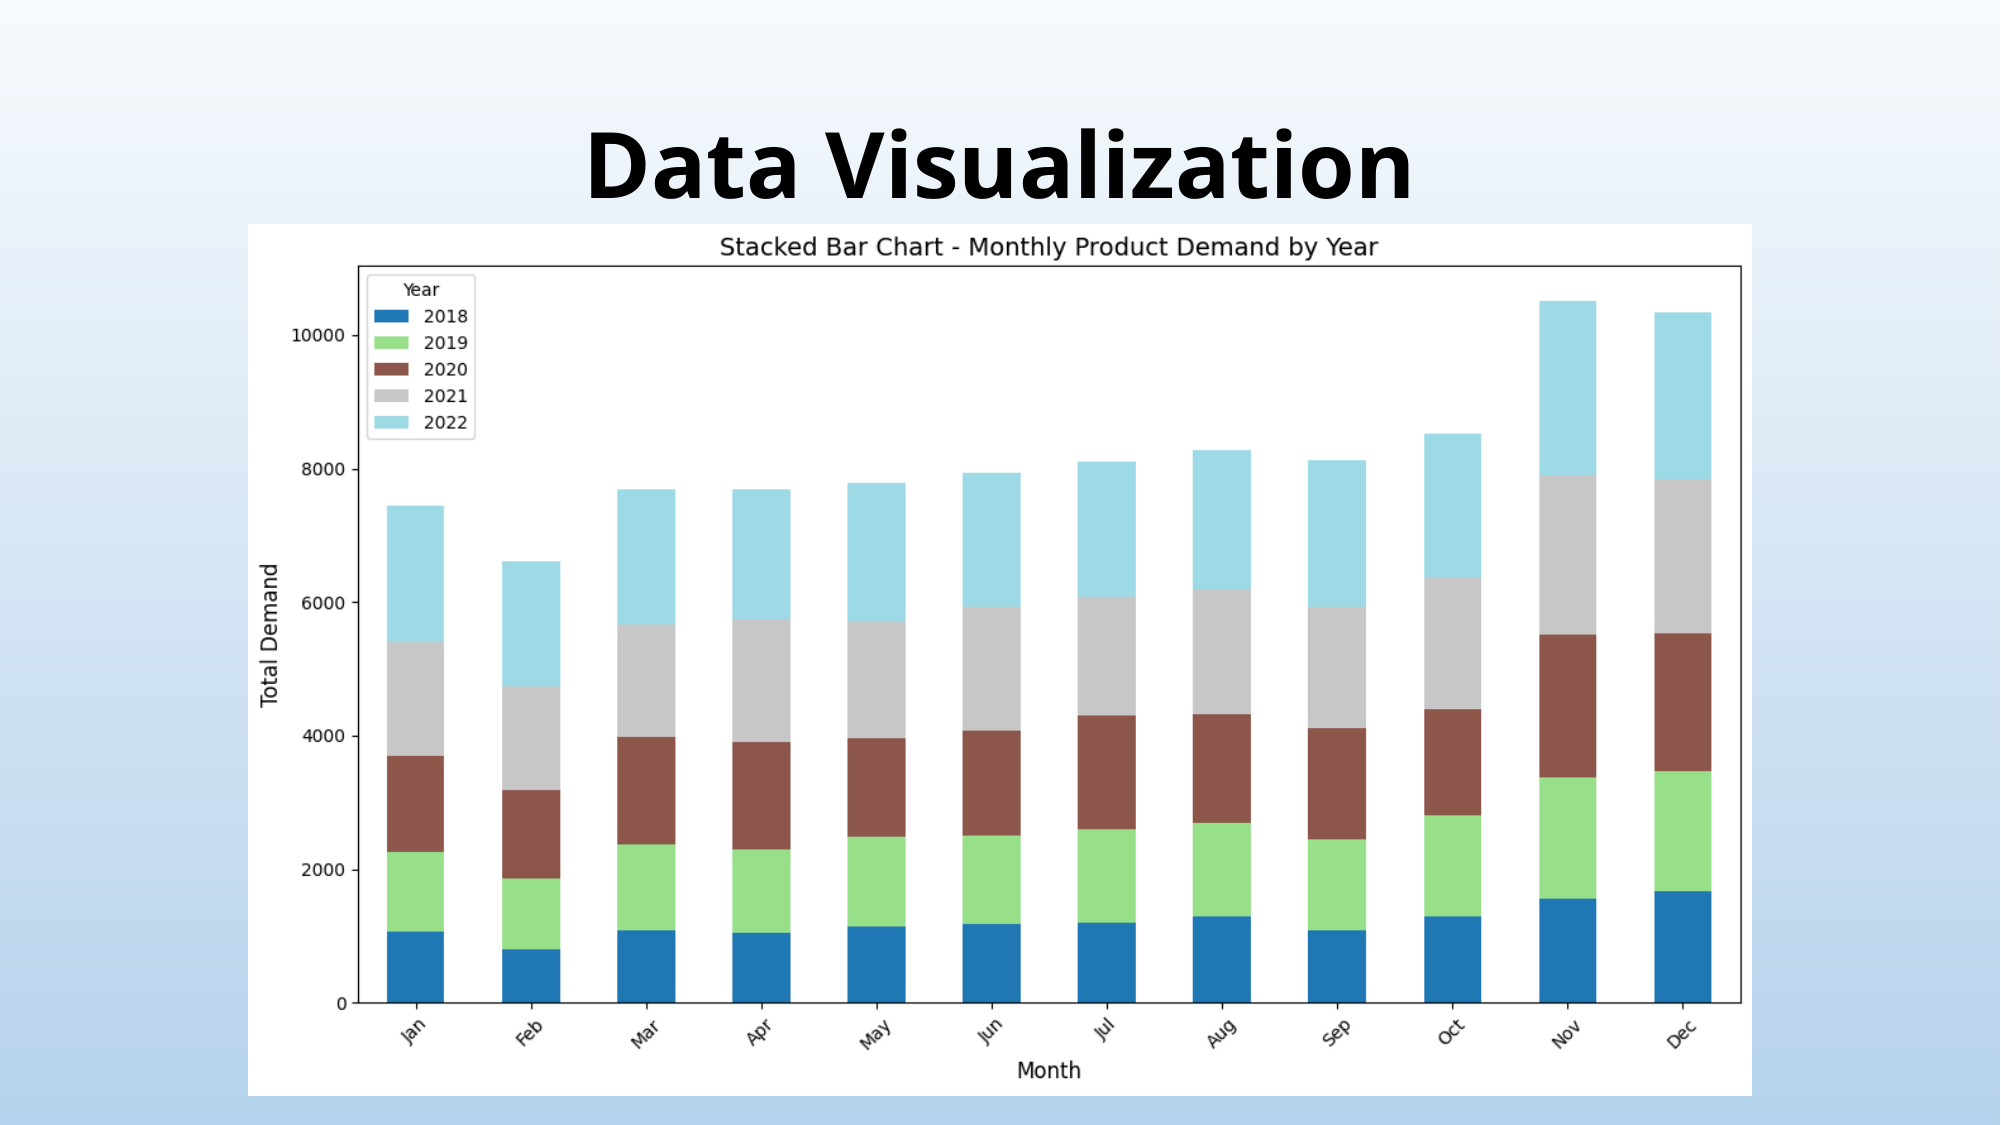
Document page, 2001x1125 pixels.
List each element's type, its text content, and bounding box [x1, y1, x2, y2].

title Data Visualization [137, 59, 1863, 278]
picture [248, 224, 1752, 1096]
